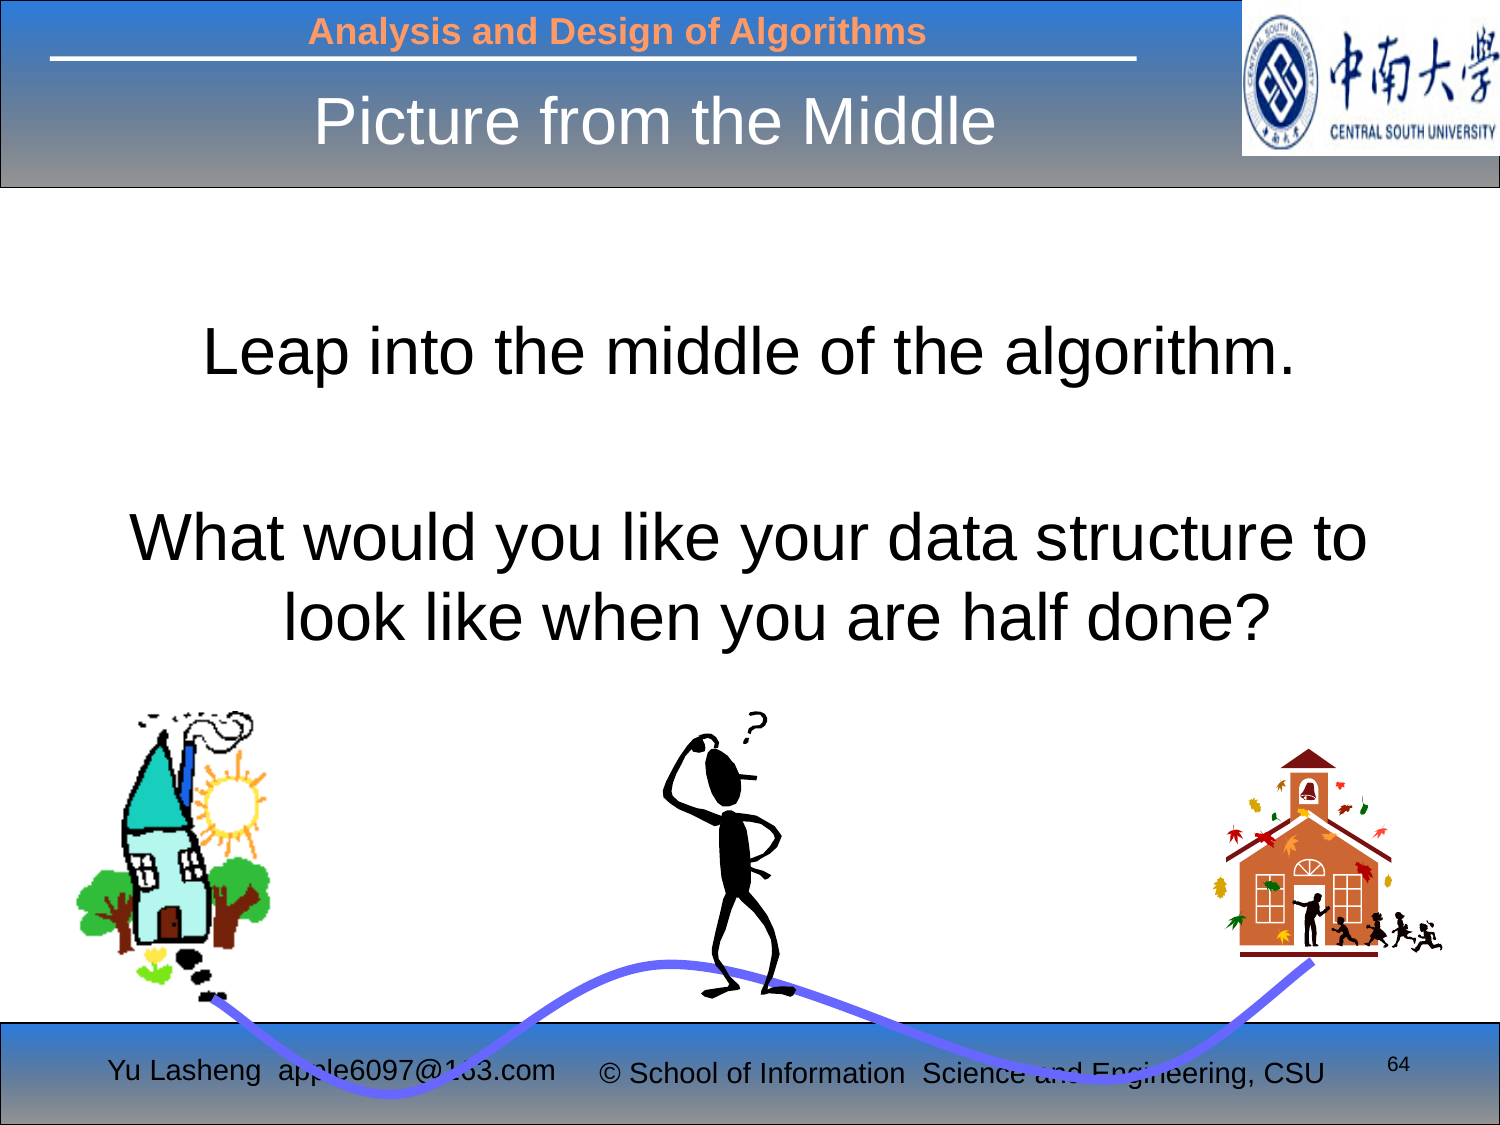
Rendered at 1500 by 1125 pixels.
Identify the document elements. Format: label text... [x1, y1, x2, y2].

picture [74, 710, 276, 1004]
slide_number 64 [1293, 1042, 1426, 1118]
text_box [662, 711, 797, 999]
text_box [233, 964, 657, 1095]
text_box [801, 964, 1307, 1080]
title Picture from the Middle [70, 58, 1243, 178]
list Leap into the middle of the algorithm. What would you like your data structure to look like when you are half done? [112, 299, 1388, 976]
picture [1242, 0, 1500, 156]
picture [1212, 748, 1444, 957]
